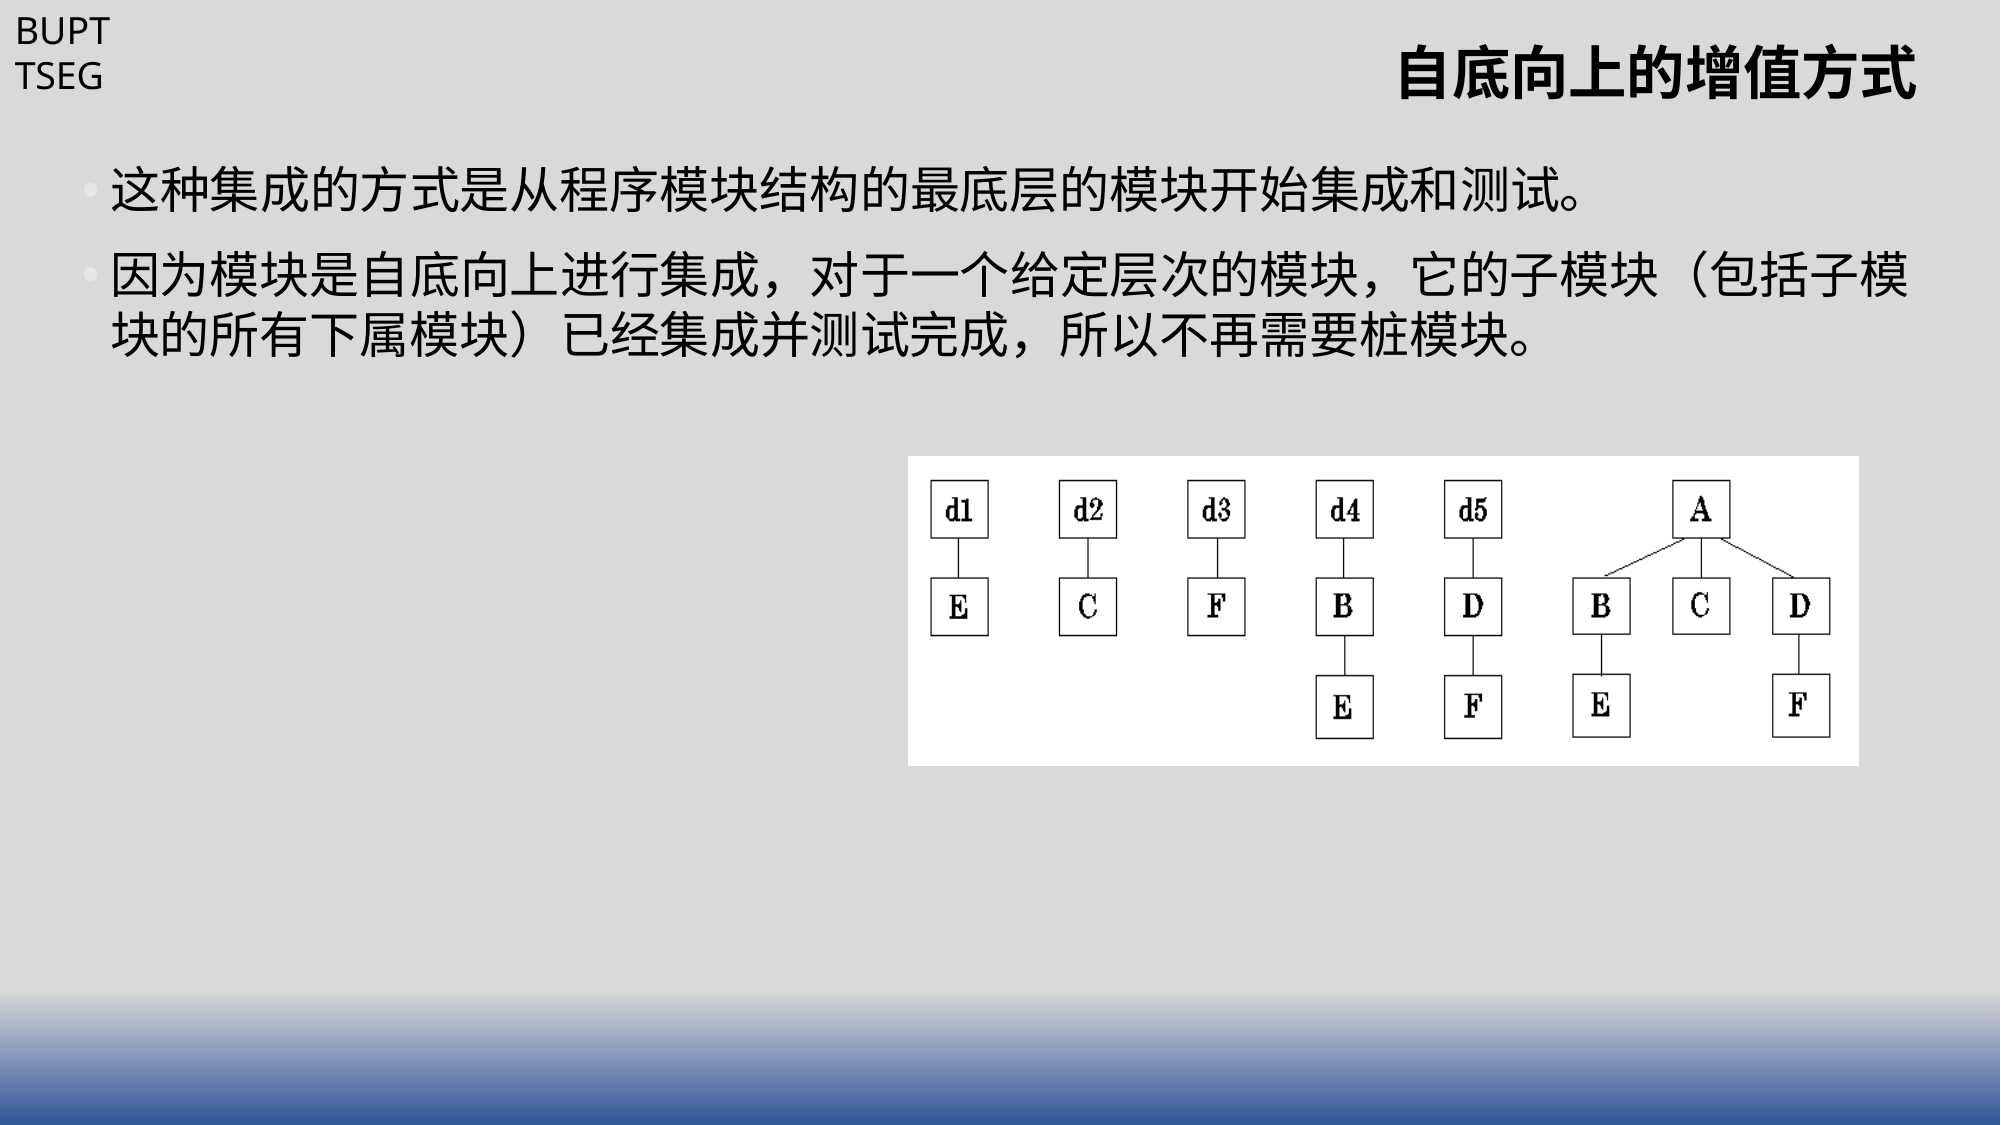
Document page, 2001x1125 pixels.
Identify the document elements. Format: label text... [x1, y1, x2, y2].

title 自底向上的增值方式 [167, 22, 1934, 129]
picture [907, 456, 1859, 766]
list 这种集成的方式是从程序模块结构的最底层的模块开始集成和测试。 因为模块是自底向上进行集成，对于一个给定层次的模块，它的子模块（包括子模块的所有下属模块）已经集成并测试完成，所以不再需要桩模块。 [66, 151, 1934, 1014]
